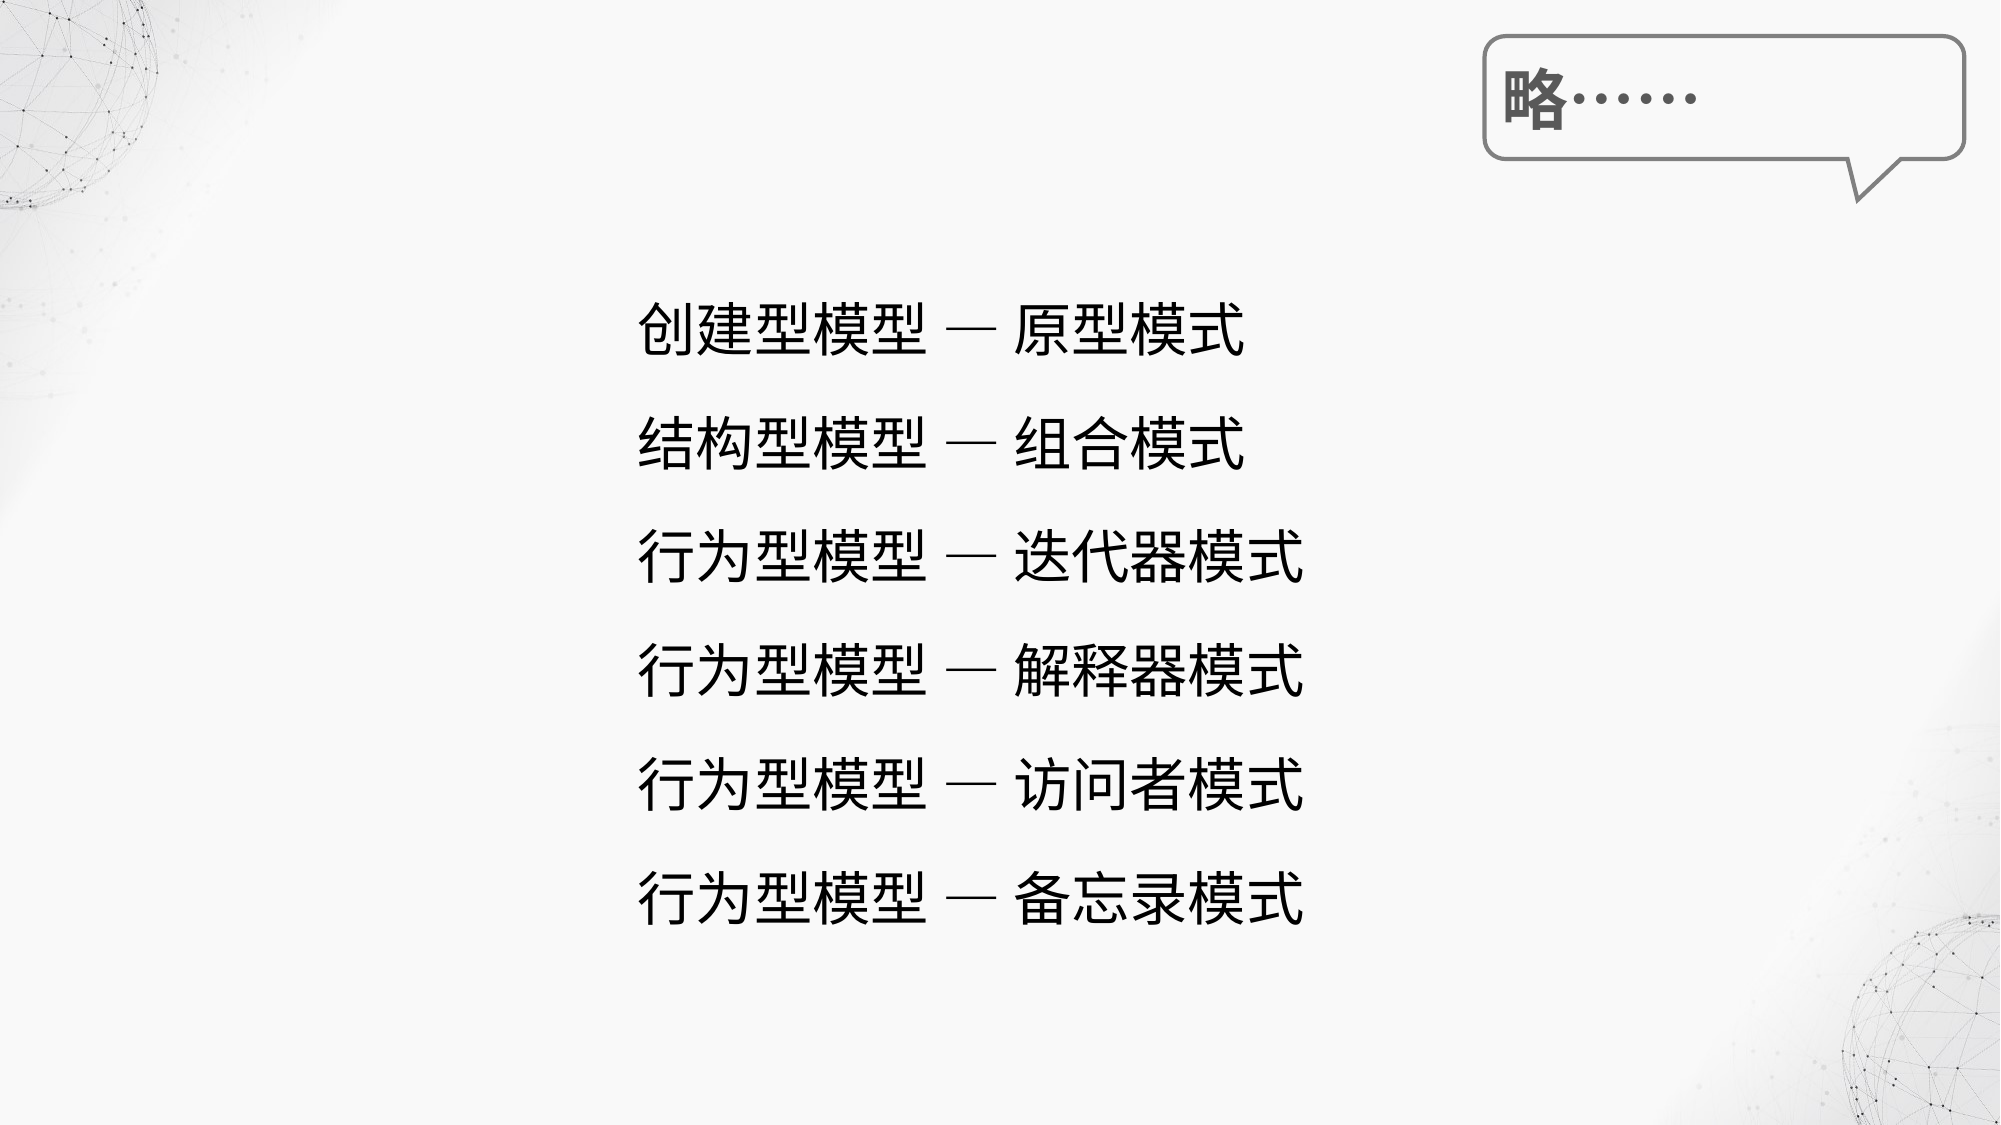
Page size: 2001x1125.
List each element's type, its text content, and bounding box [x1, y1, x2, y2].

text_box 结构型模型 — 组合模式 [623, 399, 1344, 485]
picture [0, 0, 2000, 1125]
text_box 创建型模型 — 原型模式 [623, 285, 1344, 371]
text_box 行为型模型 — 迭代器模式 [623, 513, 1344, 598]
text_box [1484, 36, 1965, 200]
text_box 行为型模型 — 备忘录模式 [623, 854, 1344, 939]
text_box 行为型模型 — 访问者模式 [623, 740, 1344, 826]
text_box 行为型模型 — 解释器模式 [623, 626, 1344, 712]
